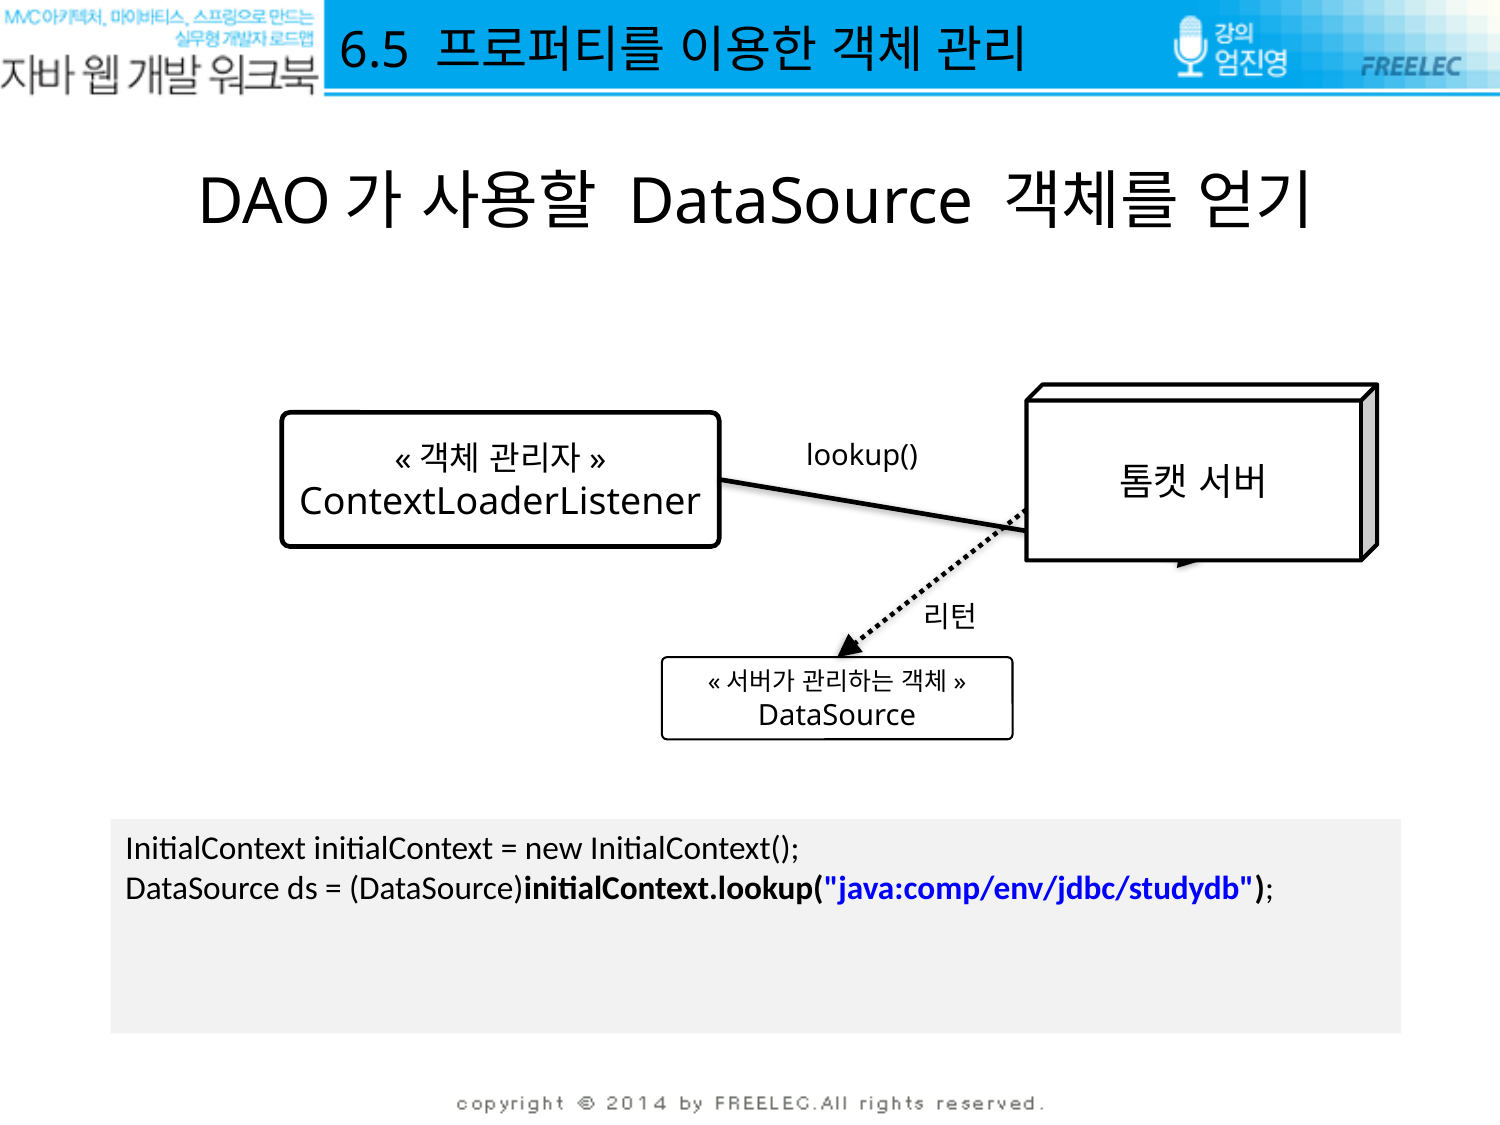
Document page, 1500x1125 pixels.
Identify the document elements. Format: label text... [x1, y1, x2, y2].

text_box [836, 509, 1027, 658]
text_box 6.5 프로퍼티를 이용한 객체 관리 [324, 0, 1443, 95]
text_box 톰캣 서버 [1024, 382, 1380, 563]
text_box InitialContext initialContext = new InitialContext(); DataSource ds = (DataSource)initialContext.lookup("java:comp/env/jdbc/studydb"); [110, 819, 1402, 1034]
text_box DAO가 사용할 DataSource 객체를 얻기 [110, 124, 1402, 271]
picture [0, 0, 1500, 1125]
text_box «프런트 컨트롤러» DispatcherServlet [1033, 387, 1370, 398]
text_box «서버가 관리하는 객체» DataSource [659, 655, 1015, 742]
text_box «객체 관리자» ContextLoaderListener [279, 410, 722, 549]
text_box lookup() [779, 428, 945, 477]
